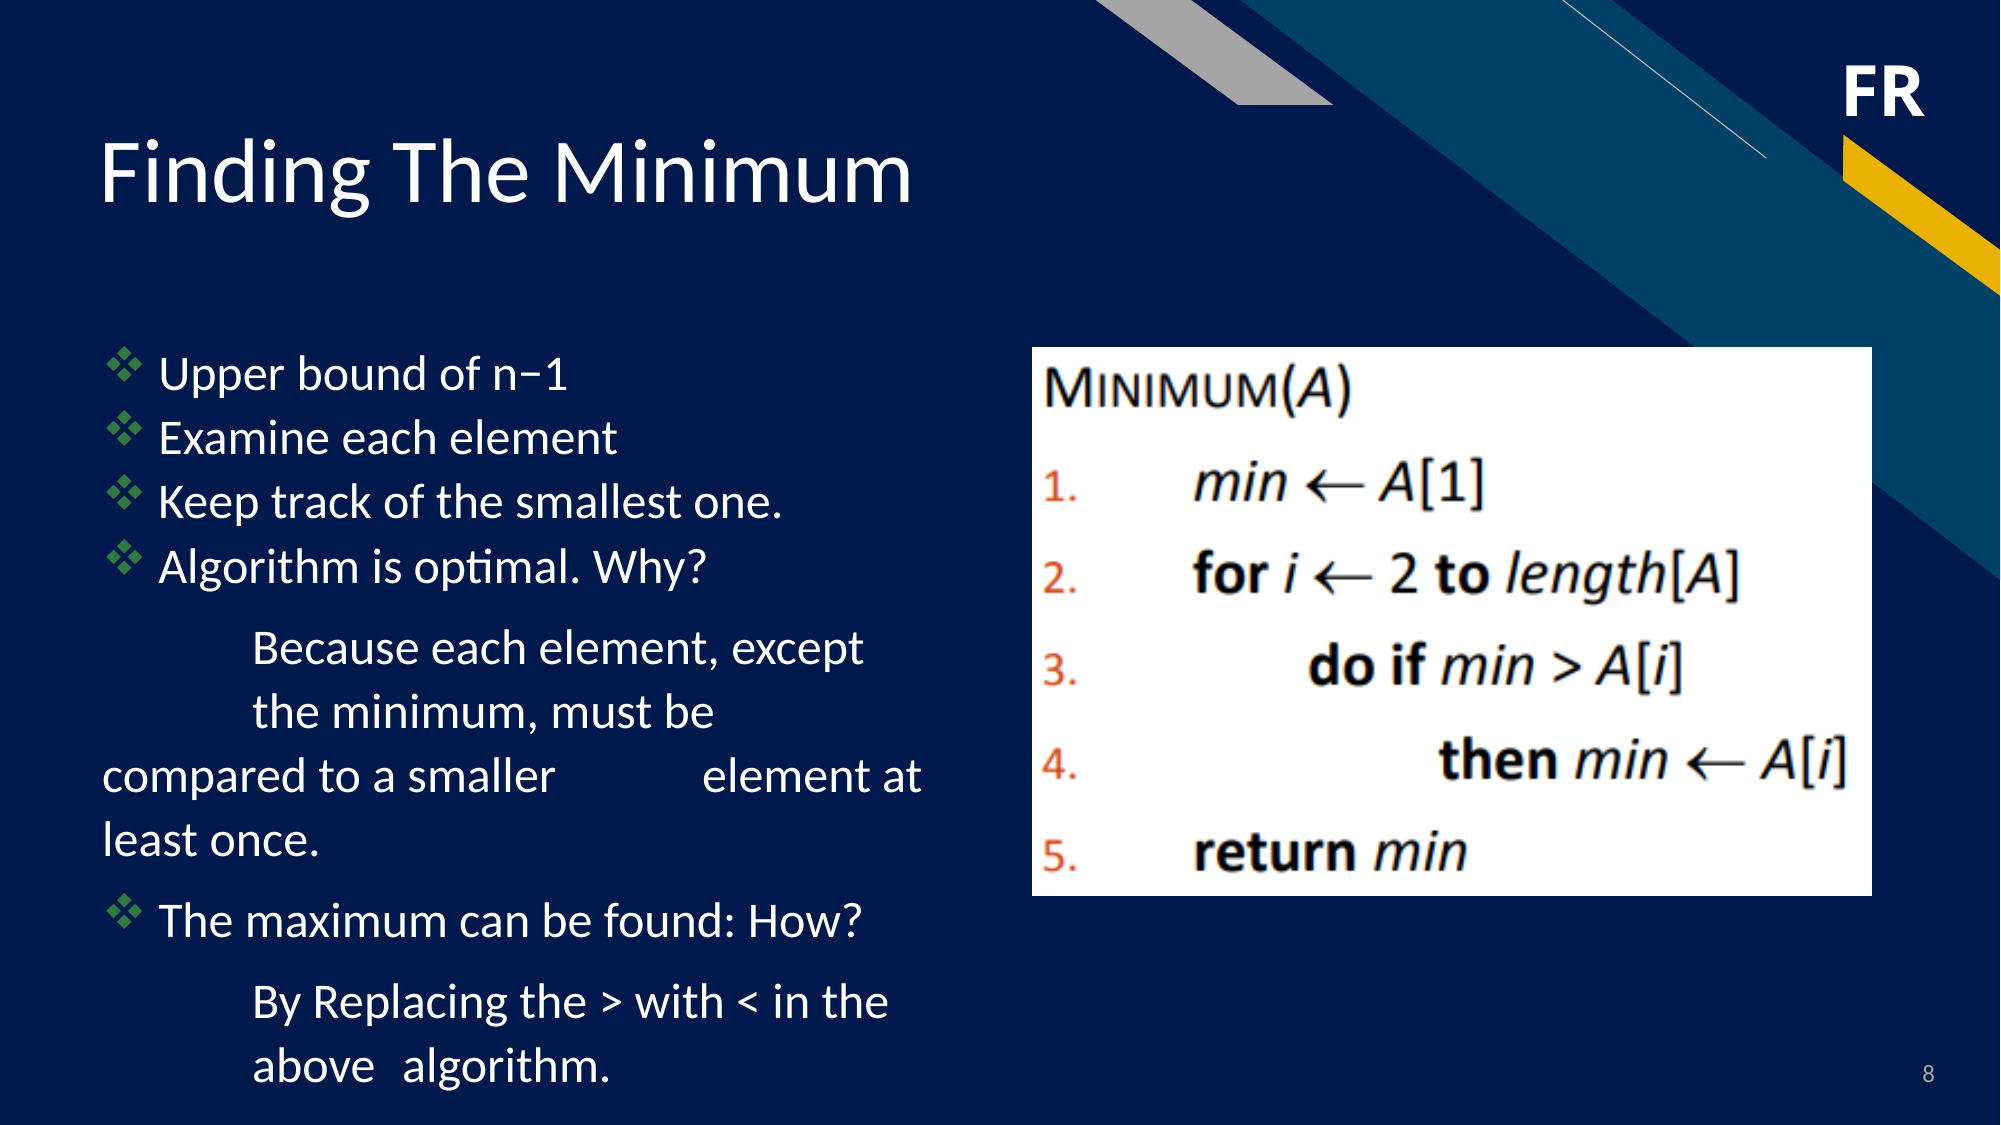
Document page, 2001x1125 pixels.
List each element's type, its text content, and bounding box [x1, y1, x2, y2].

title Finding The Minimum [85, 34, 1453, 223]
picture [1032, 347, 1872, 896]
slide_number 8 [1828, 1042, 1950, 1103]
list Upper bound of n−1 Examine each element Keep track of the smallest one. Algorithm is optimal. Why? Because each element, except the minimum, must be compared to a smaller element at least once. The maximum can be found: How? By Replacing the > with < in the above algorithm. [87, 329, 945, 1091]
